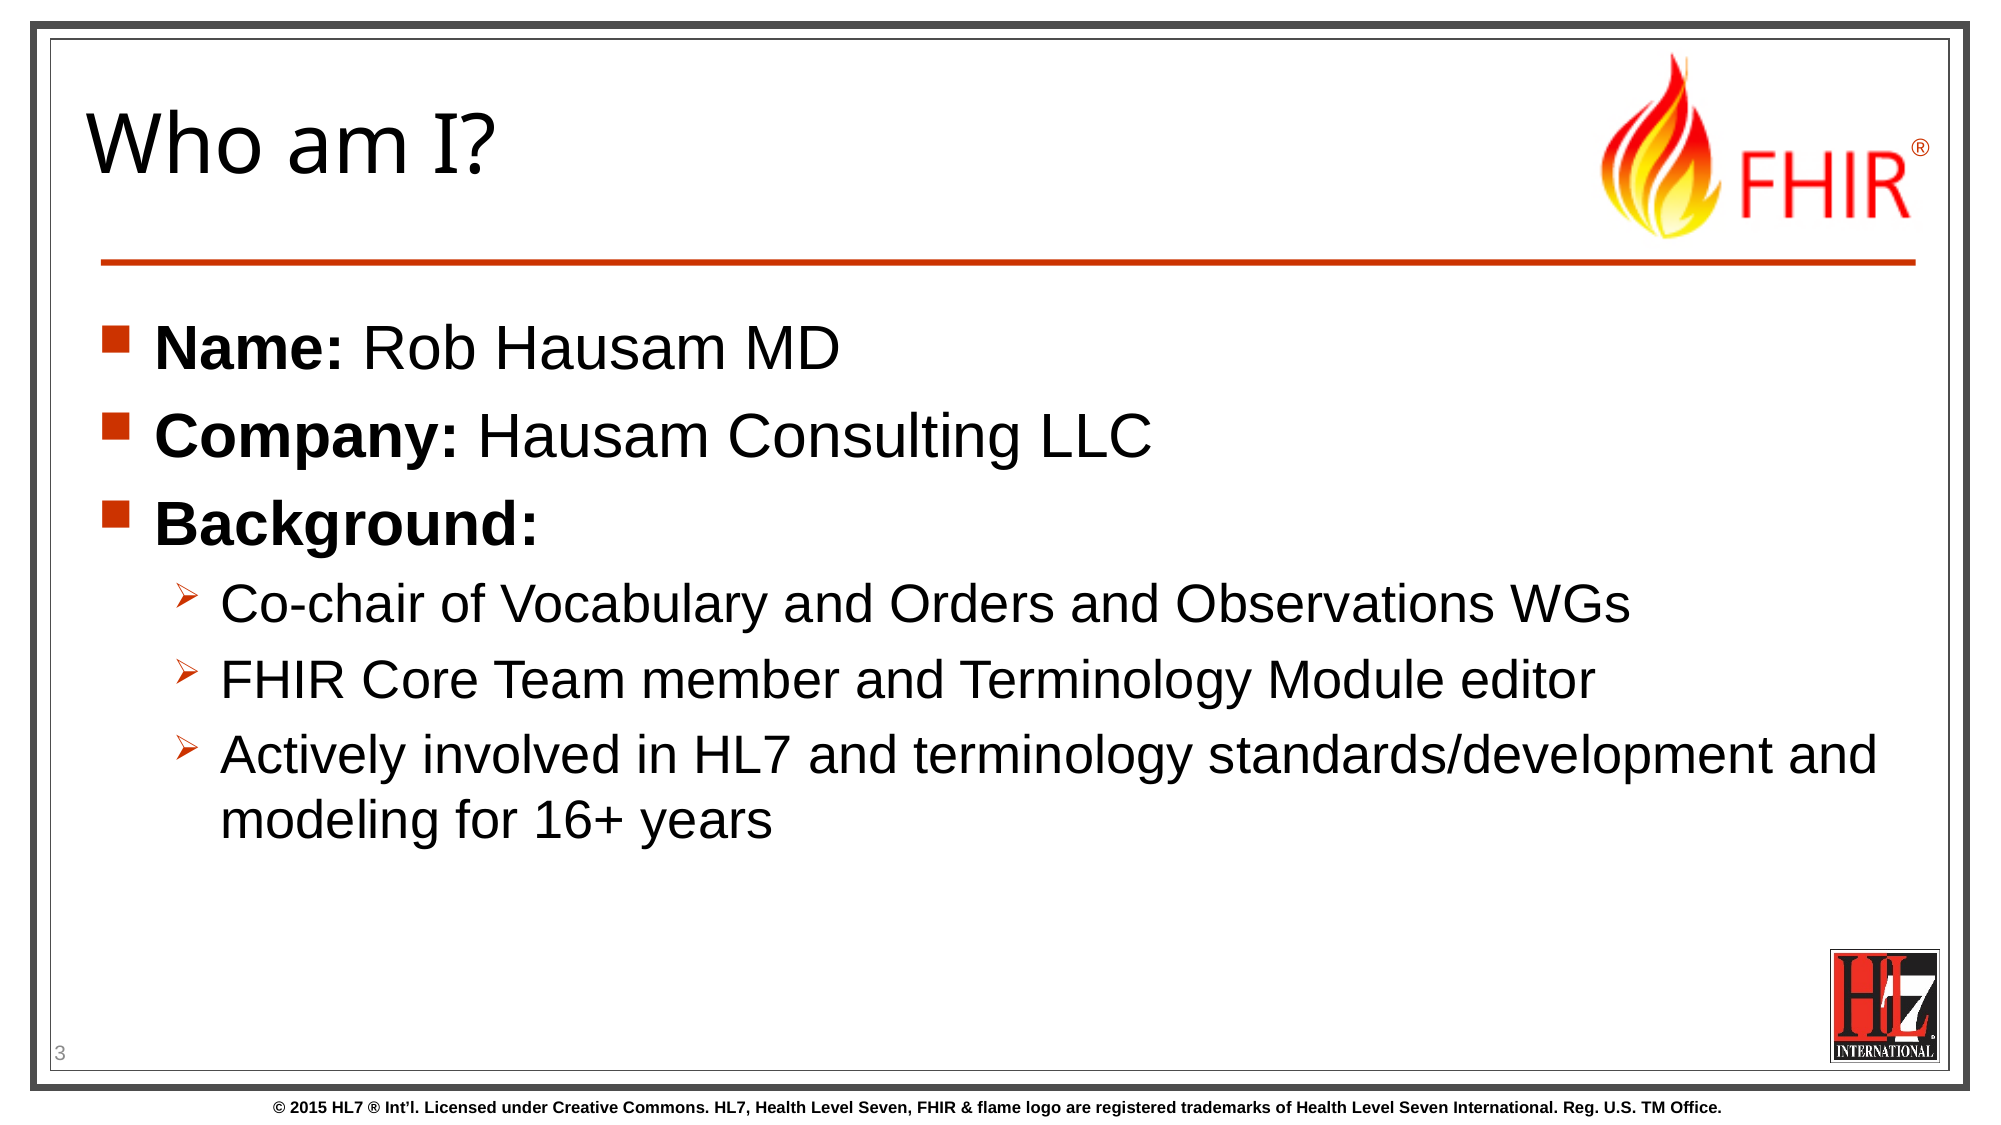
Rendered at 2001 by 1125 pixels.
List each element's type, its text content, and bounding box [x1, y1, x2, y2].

picture [1830, 949, 1940, 1063]
list Name: Rob Hausam MD Company: Hausam Consulting LLC Background: Co-chair of Vocabulary and Orders and Observations WGs FHIR Core Team member and Terminology Module editor Actively involved in HL7 and terminology standards/development and modeling for 16+ years [83, 299, 1917, 1059]
title Who am I? [70, 54, 1595, 244]
picture [1588, 42, 1923, 249]
slide_number 3 [39, 1034, 197, 1071]
